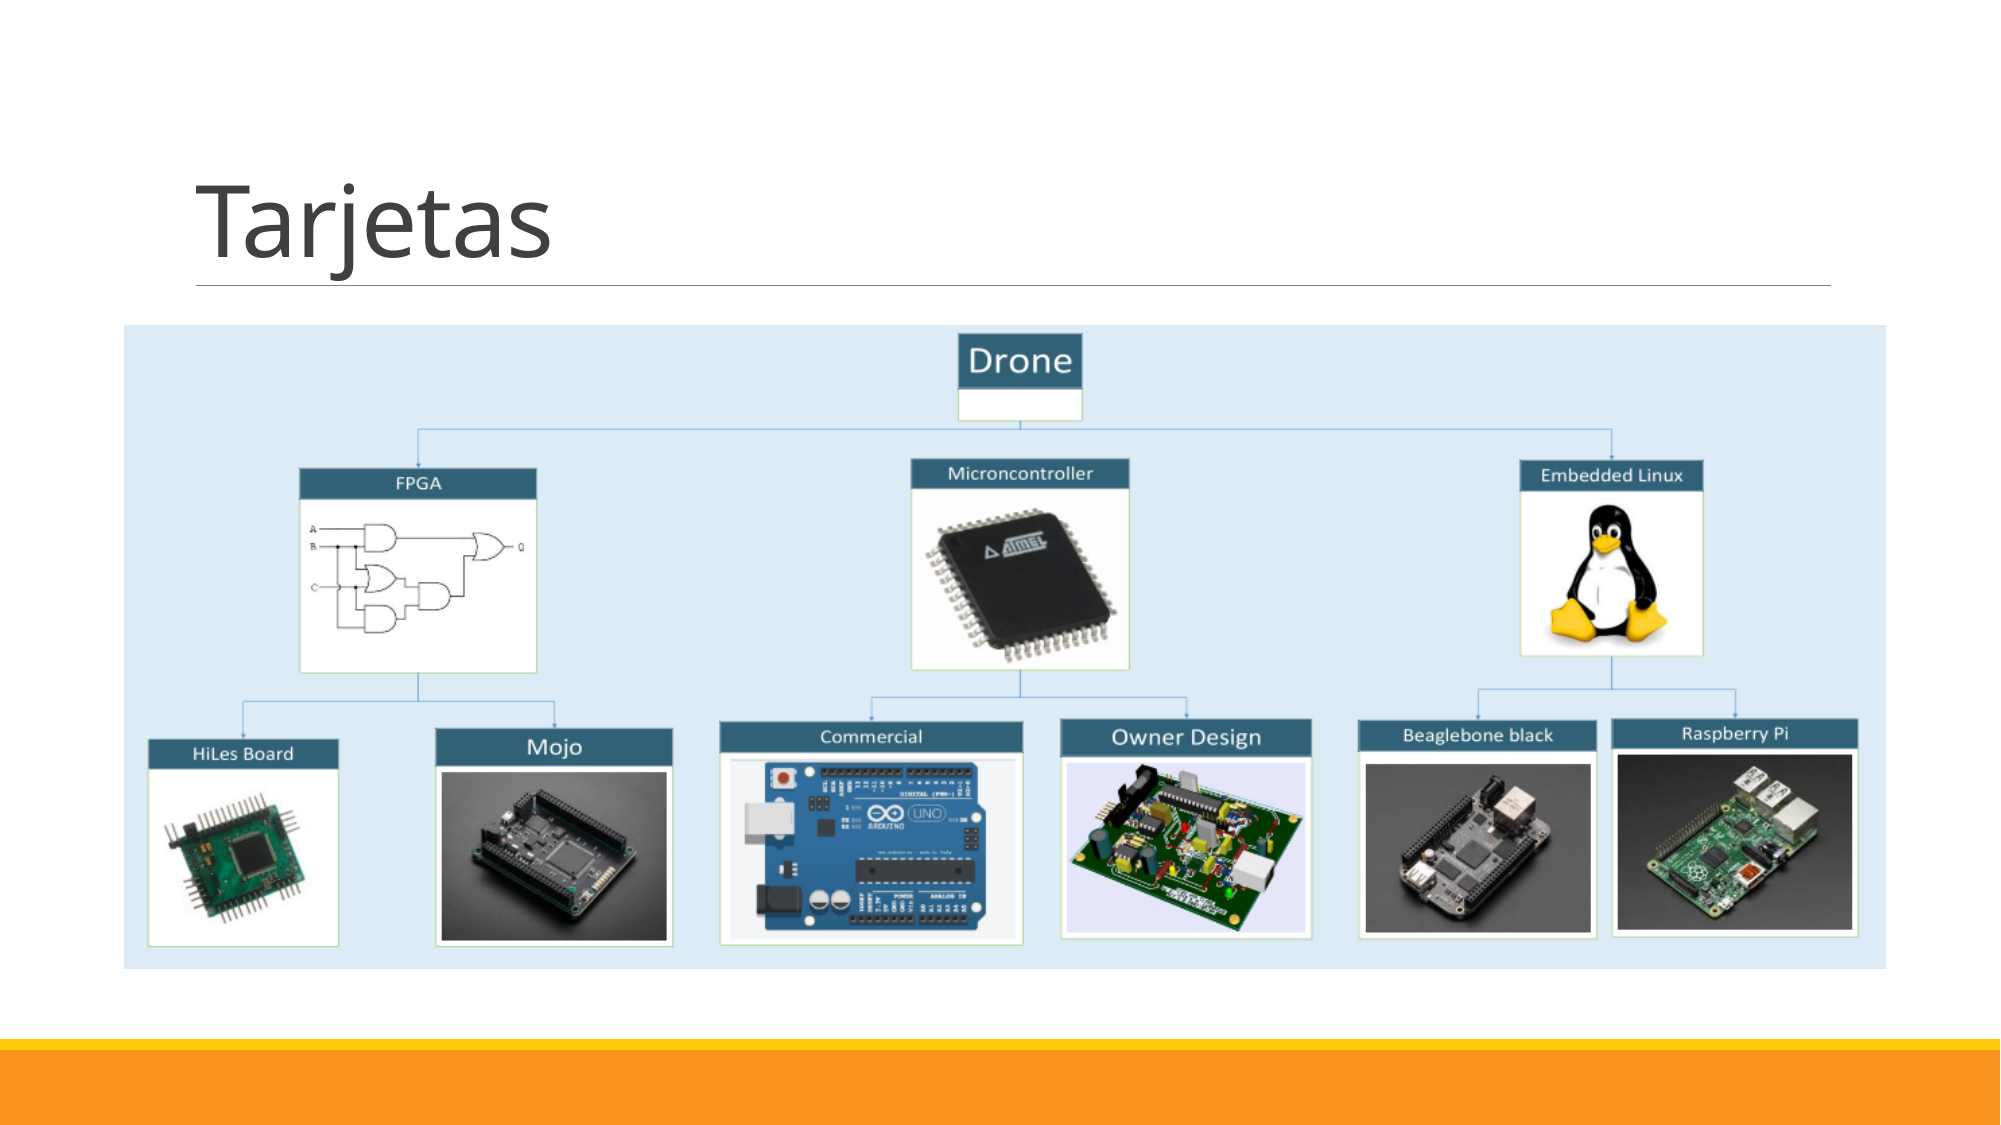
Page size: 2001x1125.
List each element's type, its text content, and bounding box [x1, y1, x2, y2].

picture [124, 324, 1886, 970]
title Tarjetas [180, 47, 1830, 285]
